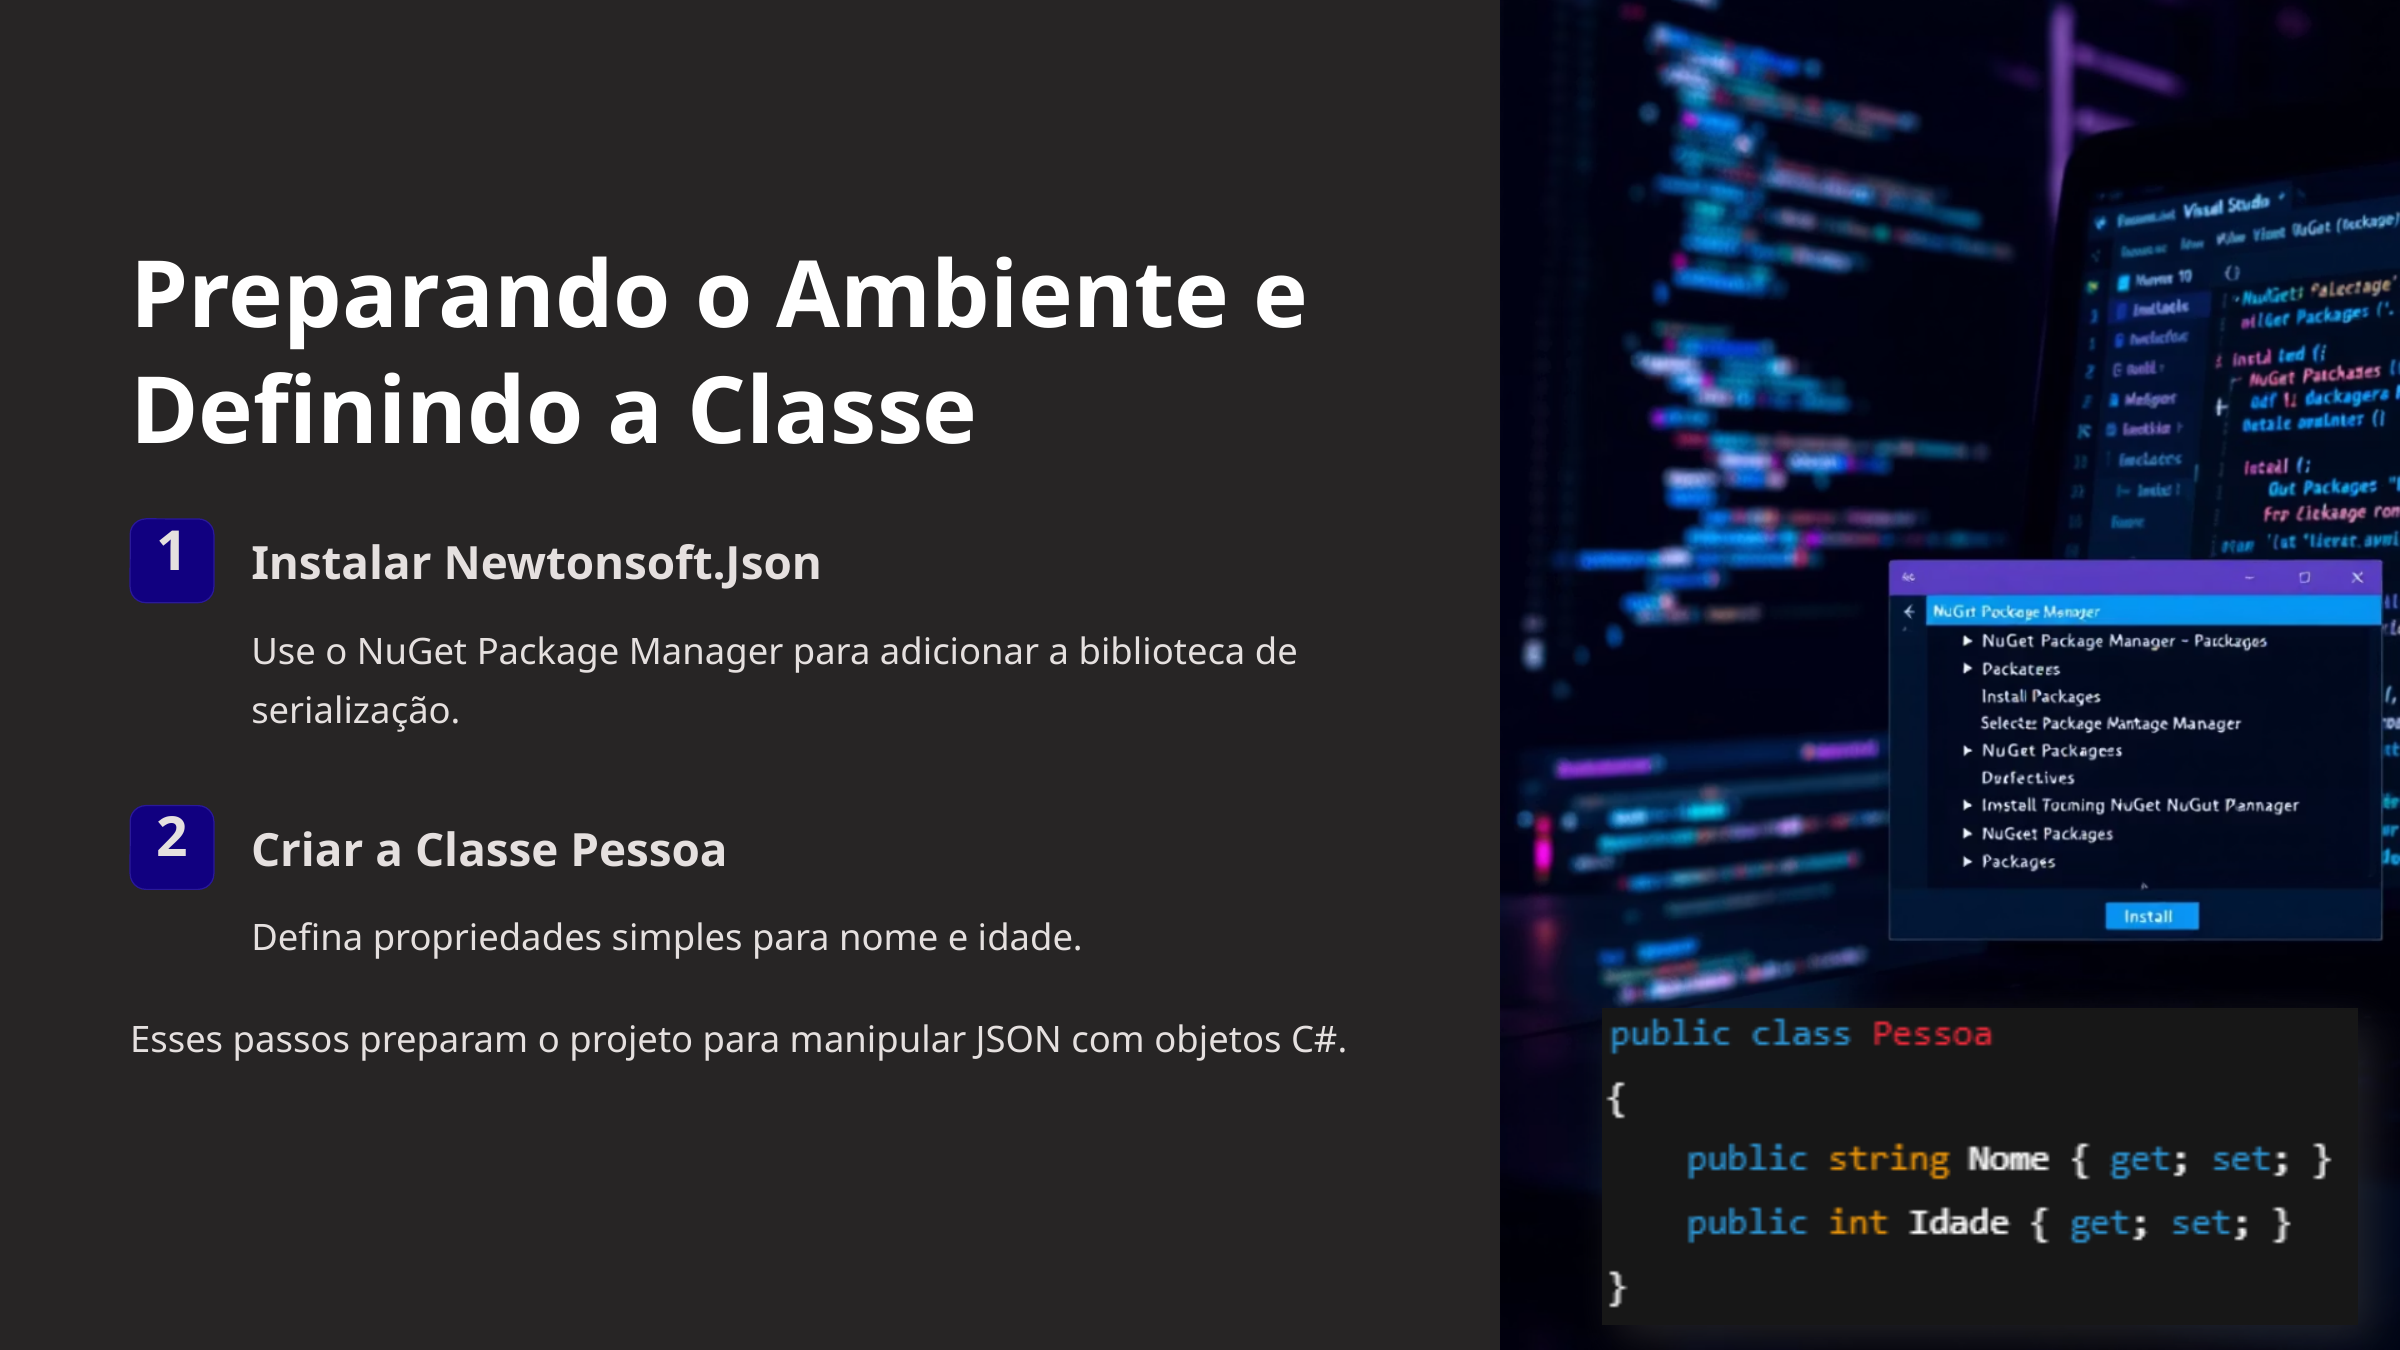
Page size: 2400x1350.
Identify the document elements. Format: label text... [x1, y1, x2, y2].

picture [1499, 0, 2400, 1350]
text_box Criar a Classe Pessoa [251, 818, 743, 877]
text_box Esses passos preparam o projeto para manipular JSON com objetos C#. [130, 1000, 1370, 1120]
text_box [130, 805, 214, 890]
text_box Use o NuGet Package Manager para adicionar a biblioteca de serialização. [251, 612, 1370, 732]
text_box 2 [144, 812, 200, 883]
text_box Instalar Newtonsoft.Json [251, 531, 824, 590]
text_box Defina propriedades simples para nome e idade. [251, 898, 1370, 959]
text_box Preparando o Ambiente e Definindo a Classe [130, 230, 1370, 464]
text_box 1 [144, 525, 200, 596]
text_box [130, 518, 214, 603]
